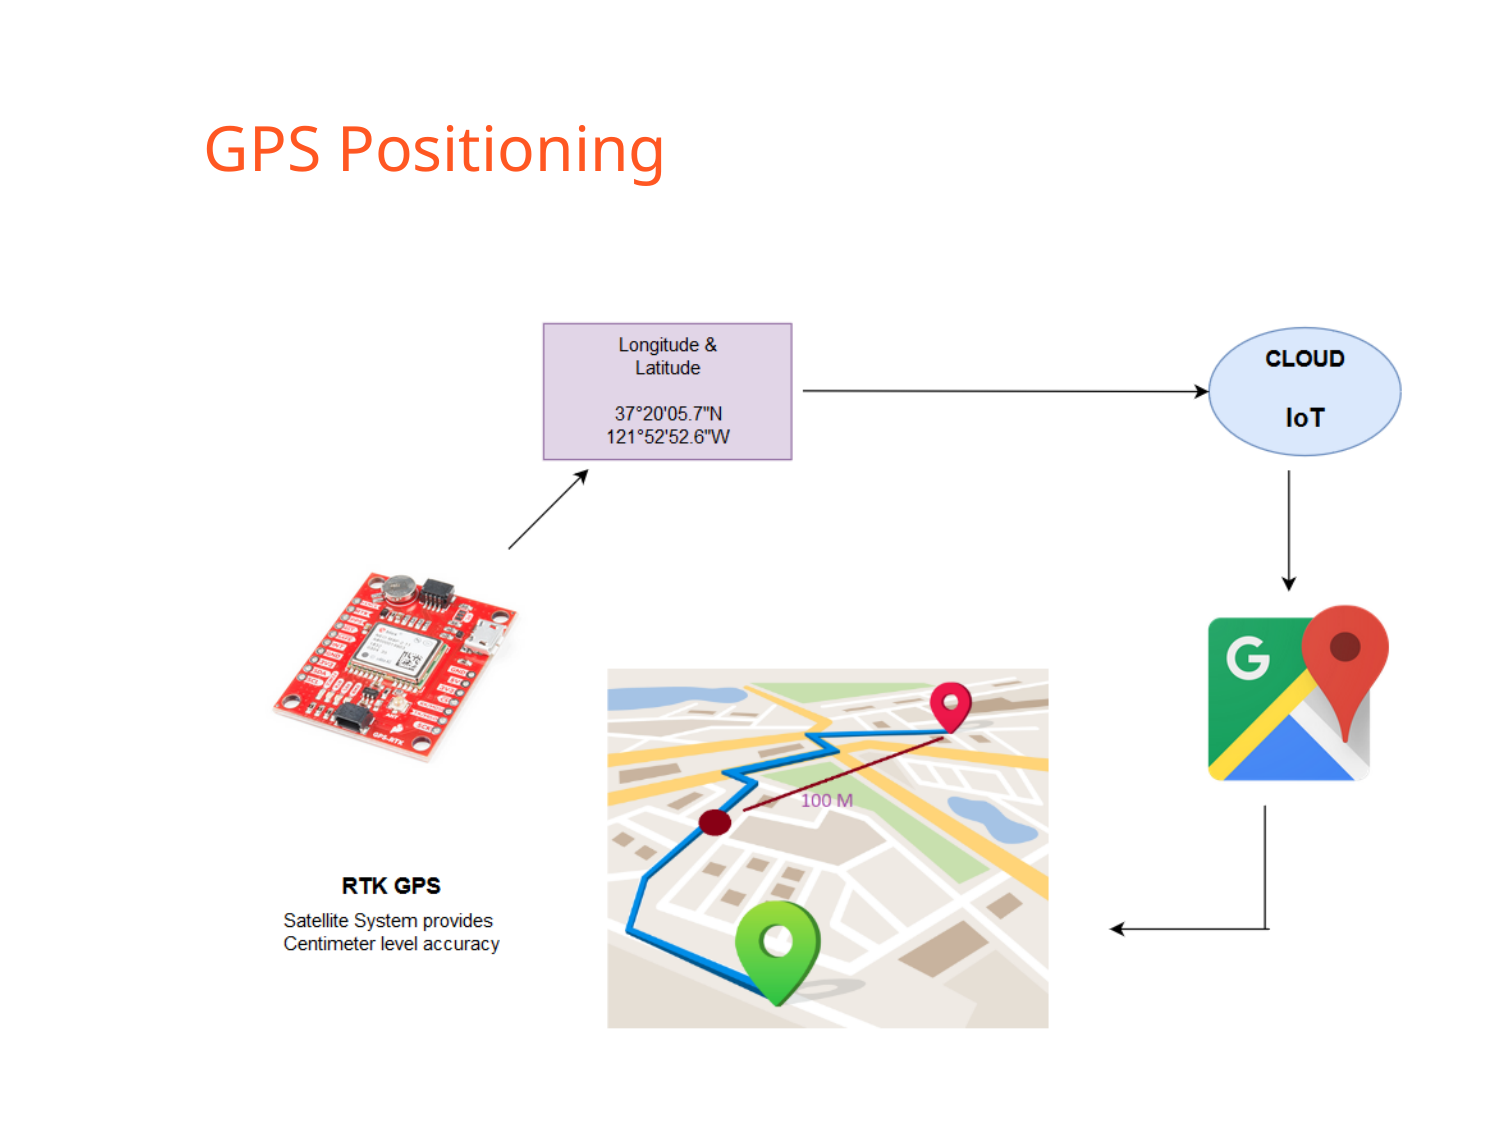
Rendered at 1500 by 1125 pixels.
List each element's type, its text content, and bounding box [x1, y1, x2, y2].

title GPS Positioning [188, 101, 1468, 289]
picture [226, 299, 1430, 1087]
